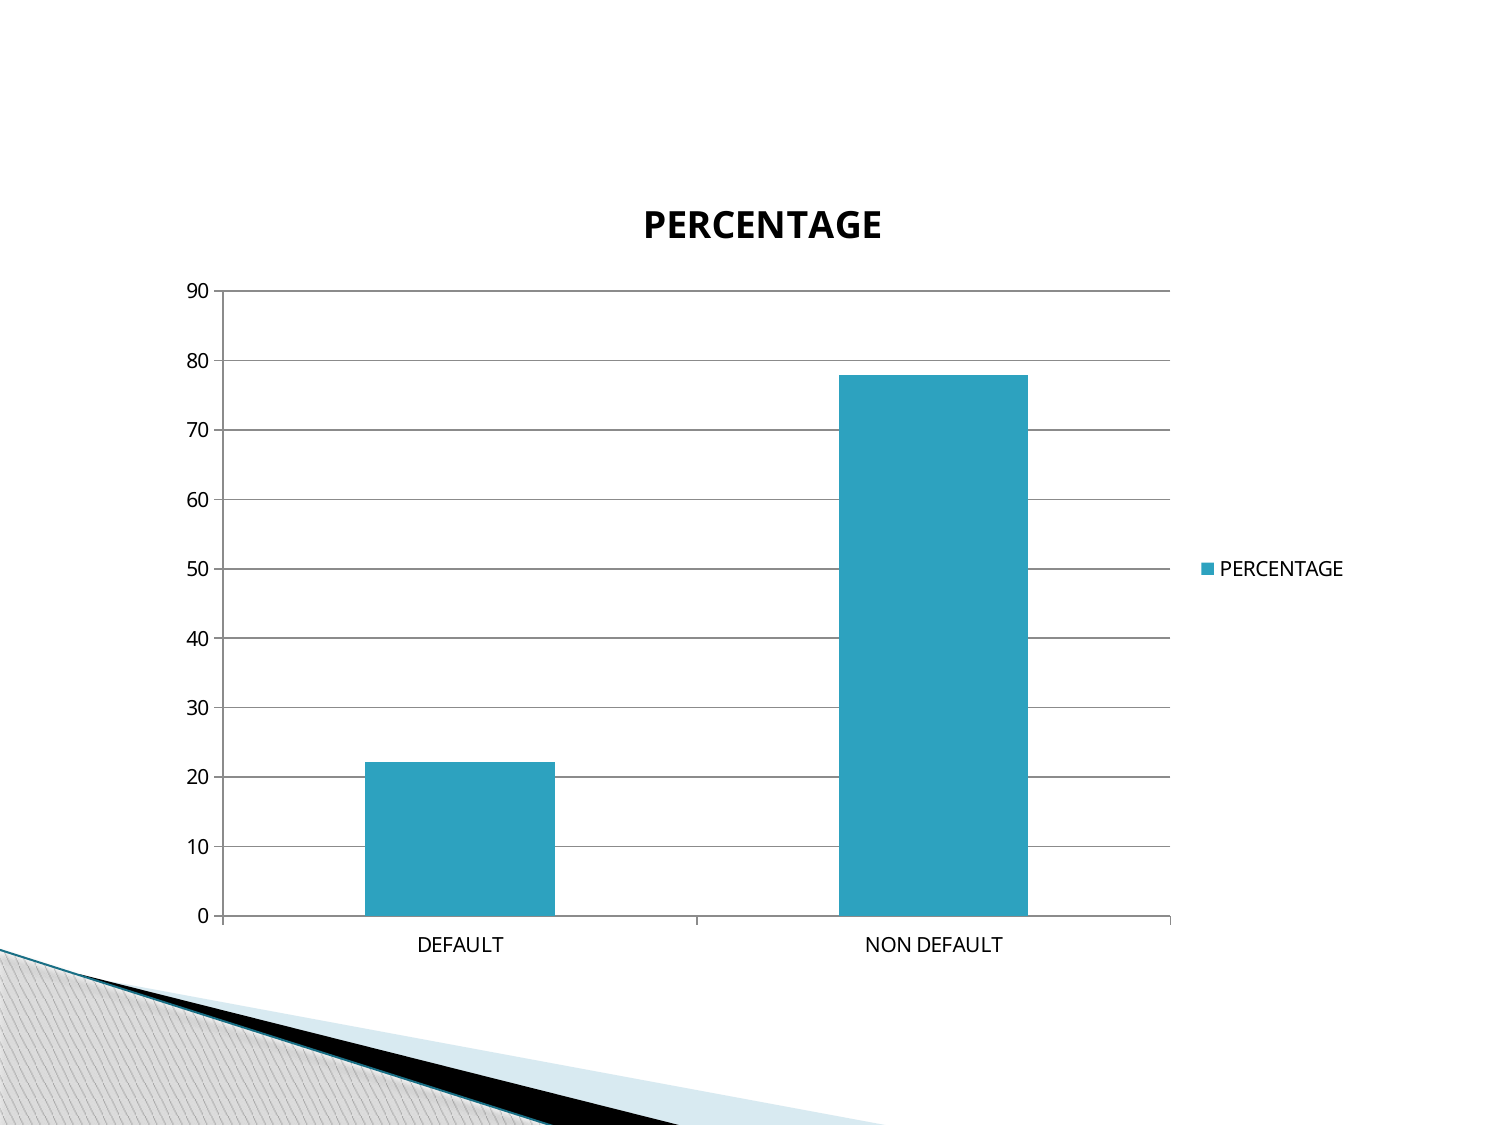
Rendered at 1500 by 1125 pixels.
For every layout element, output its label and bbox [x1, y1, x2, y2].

chart [162, 162, 1363, 976]
